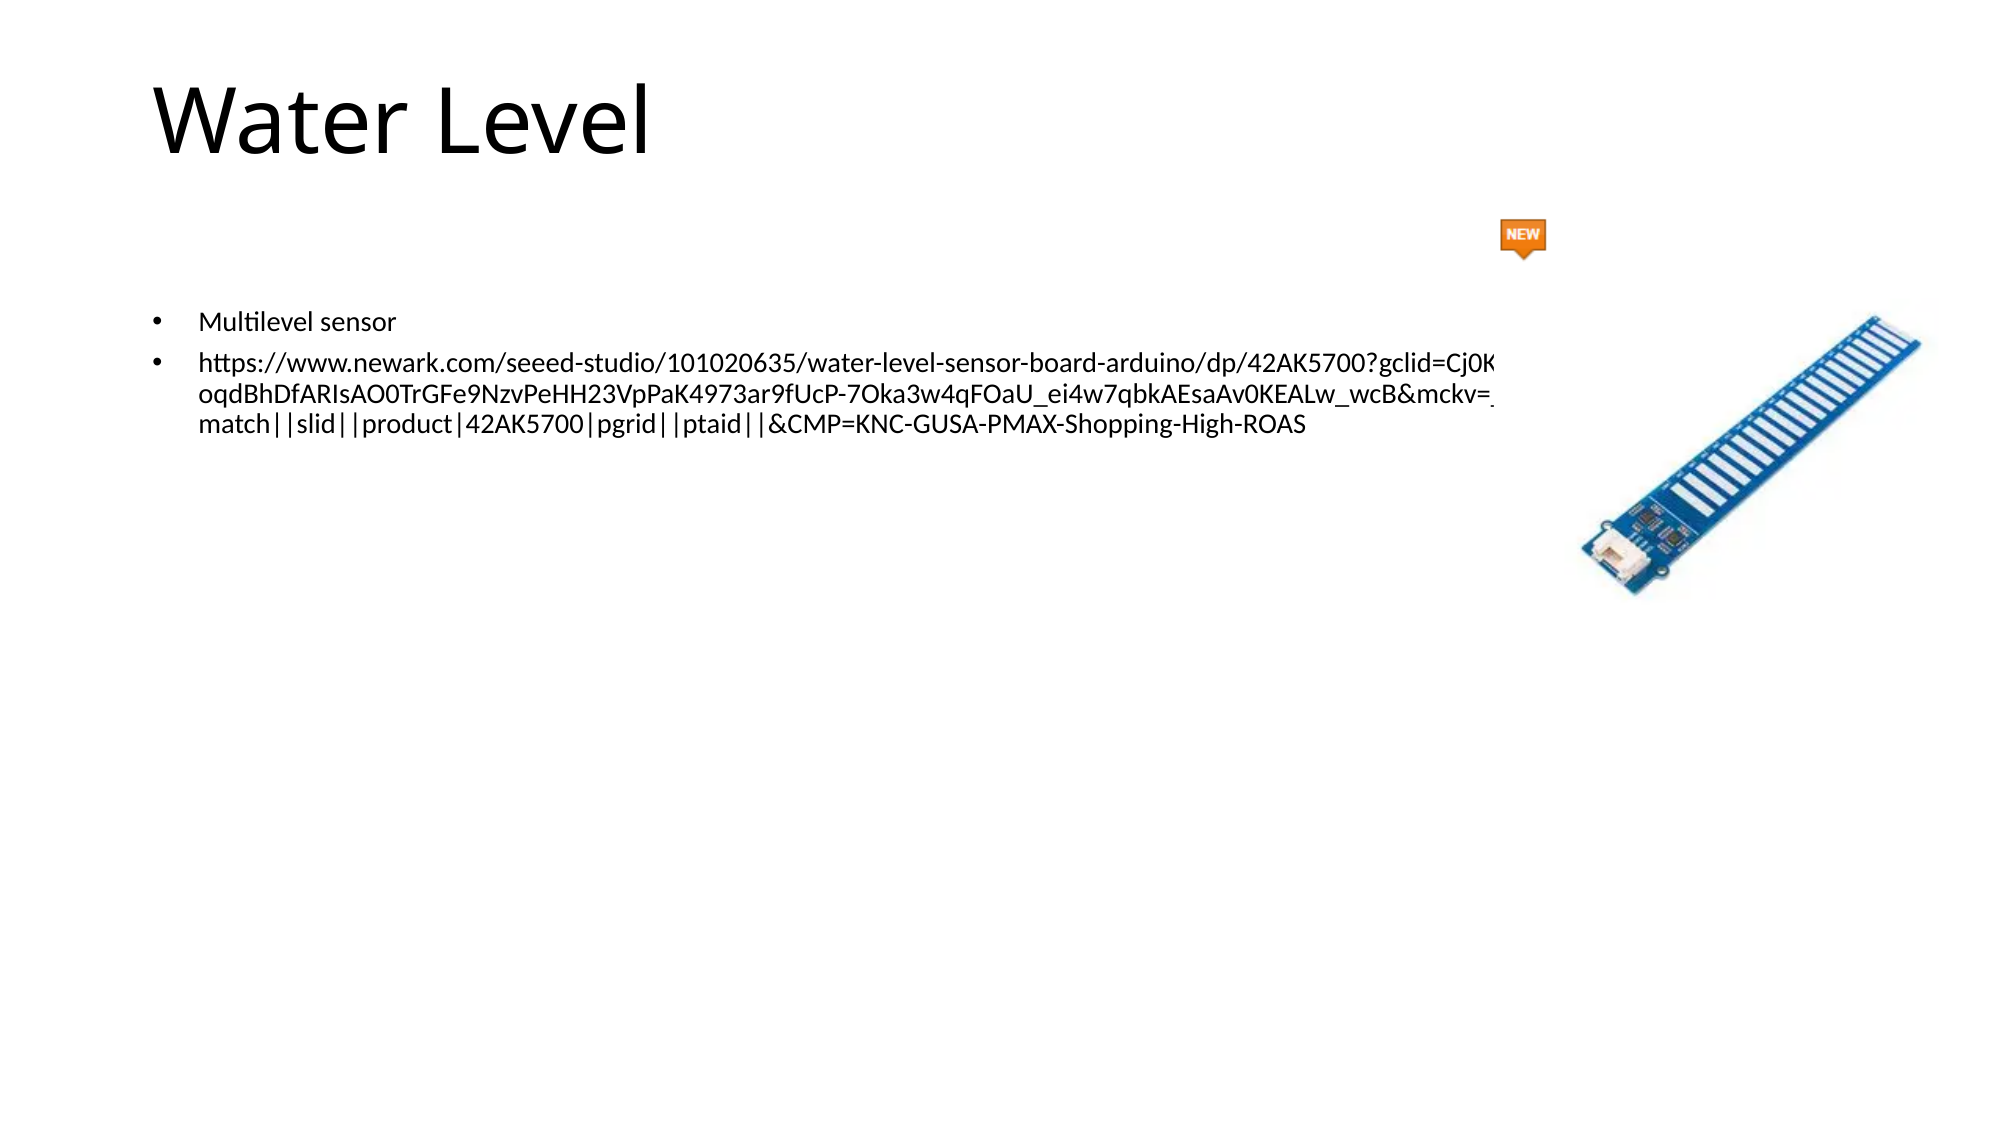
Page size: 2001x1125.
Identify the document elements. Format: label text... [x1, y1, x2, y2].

list Multilevel sensor https://www.newark.com/seeed-studio/101020635/water-level-sensor-board-arduino/dp/42AK5700?gclid=Cj0KCQiA-oqdBhDfARIsAO0TrGFe9NzvPeHH23VpPaK4973ar9fUcP-7Oka3w4qFOaU_ei4w7qbkAEsaAv0KEALw_wcB&mckv=_dc|pcrid||plid||kword||match||slid||product|42AK5700|pgrid||ptaid||&CMP=KNC-GUSA-PMAX-Shopping-High-ROAS [137, 299, 1493, 450]
title Water Level [137, 59, 1863, 189]
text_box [1493, 207, 2000, 620]
